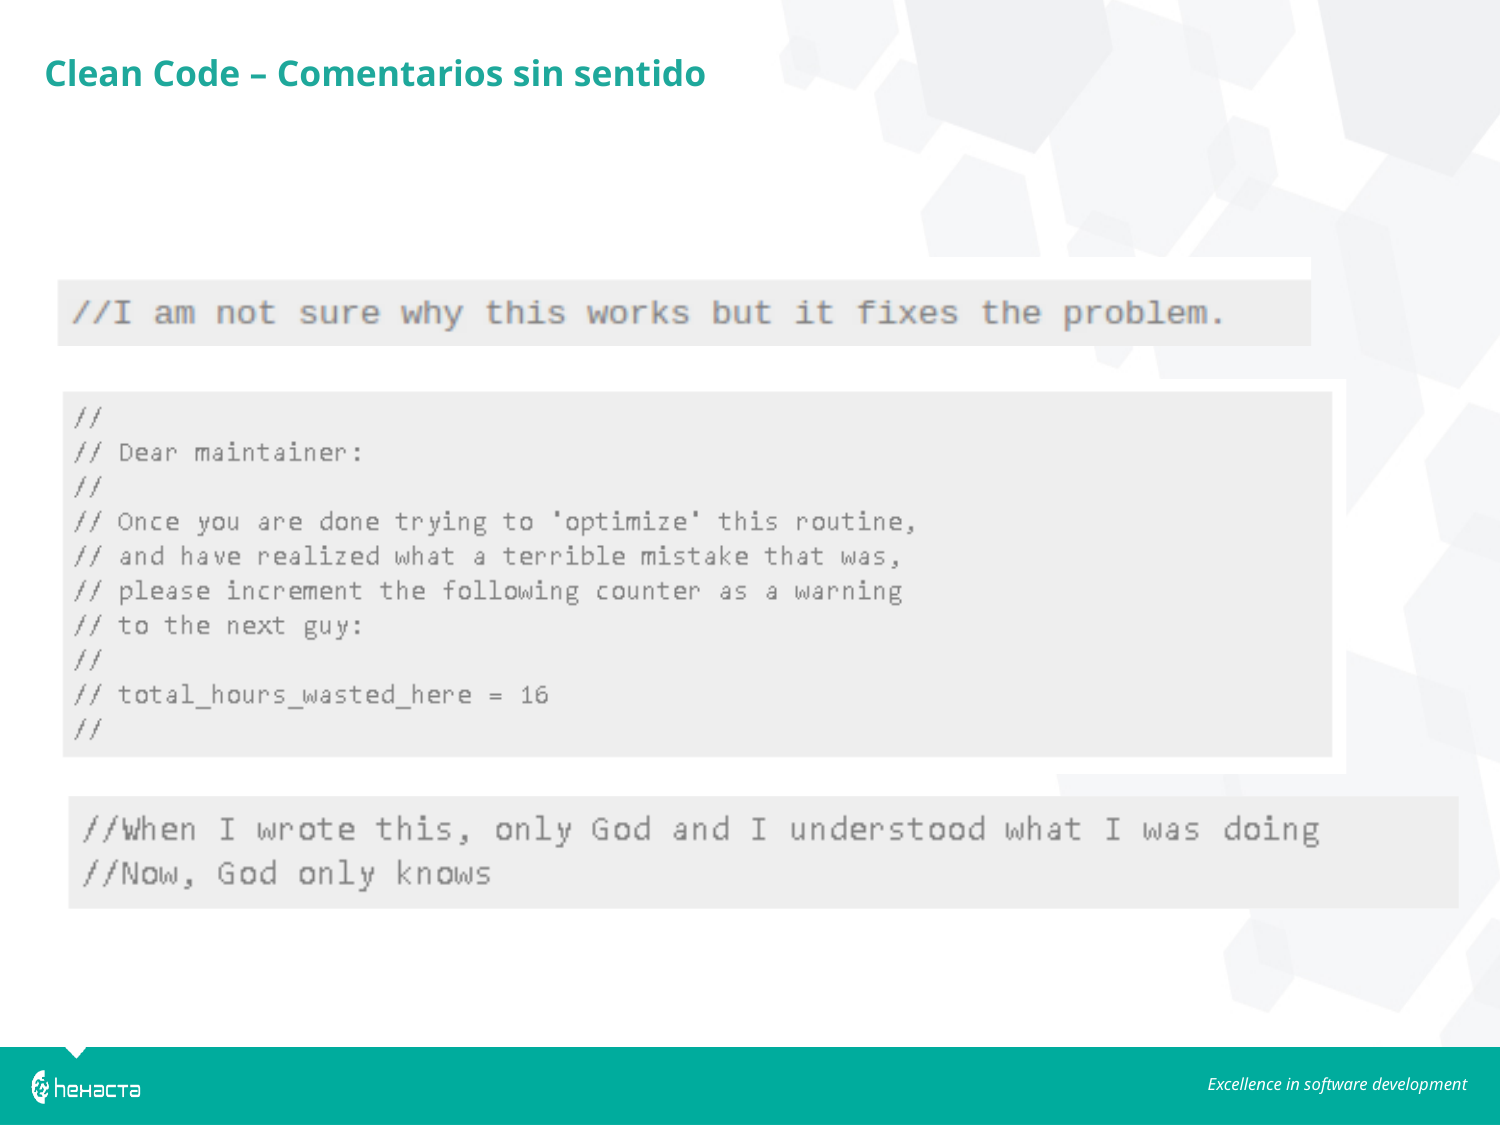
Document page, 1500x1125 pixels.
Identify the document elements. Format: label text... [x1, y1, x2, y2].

picture [0, 0, 1500, 1125]
list Clean Code – Comentarios sin sentido [29, 43, 1471, 122]
